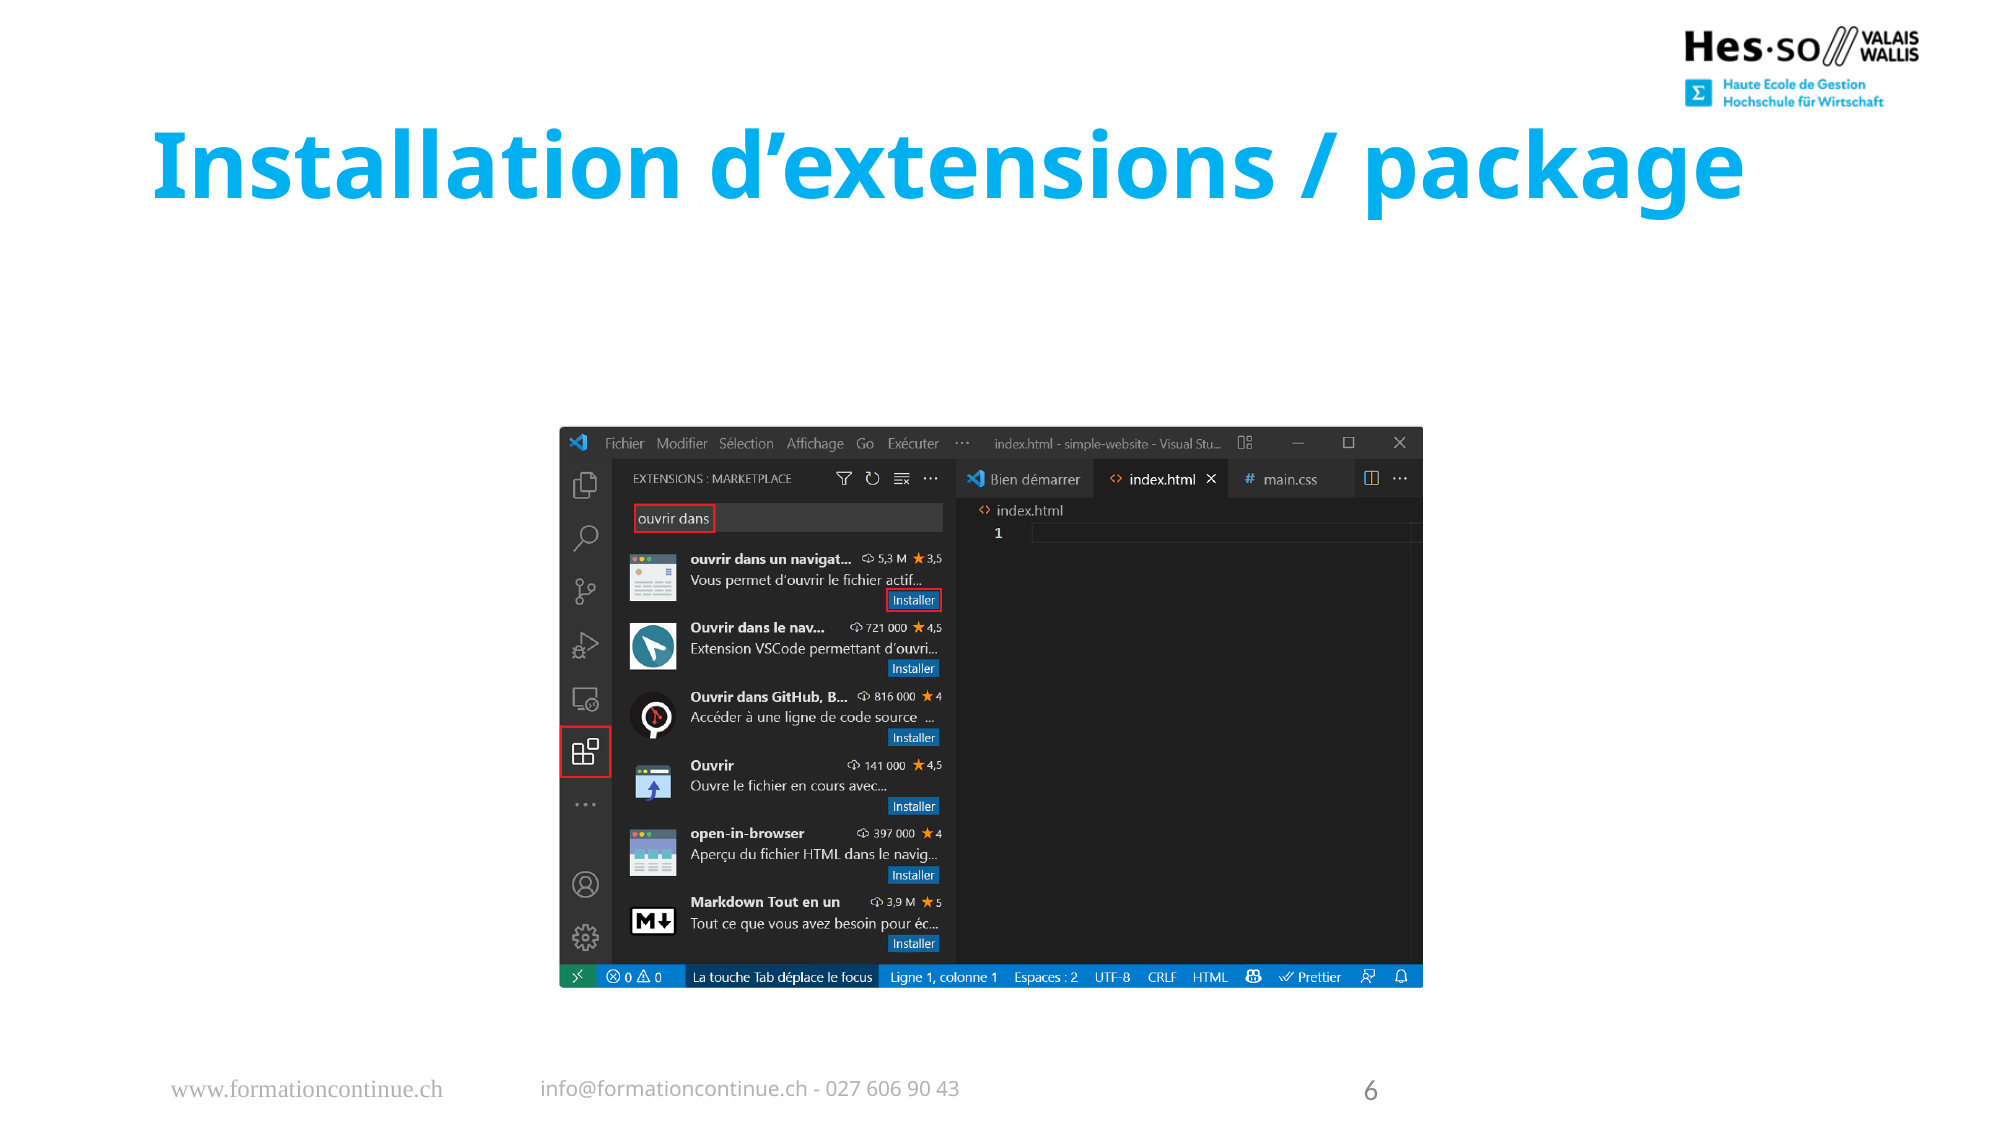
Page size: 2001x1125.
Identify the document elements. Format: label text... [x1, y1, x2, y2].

slide_number www.formationcontinue.ch [155, 1057, 494, 1118]
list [557, 425, 1423, 988]
picture [1685, 26, 1919, 107]
slide_number 6 [1080, 1059, 1394, 1118]
footer info@formationcontinue.ch - 027 606 90 43 [512, 1057, 988, 1118]
title Installation d’extensions / package [137, 59, 1863, 278]
